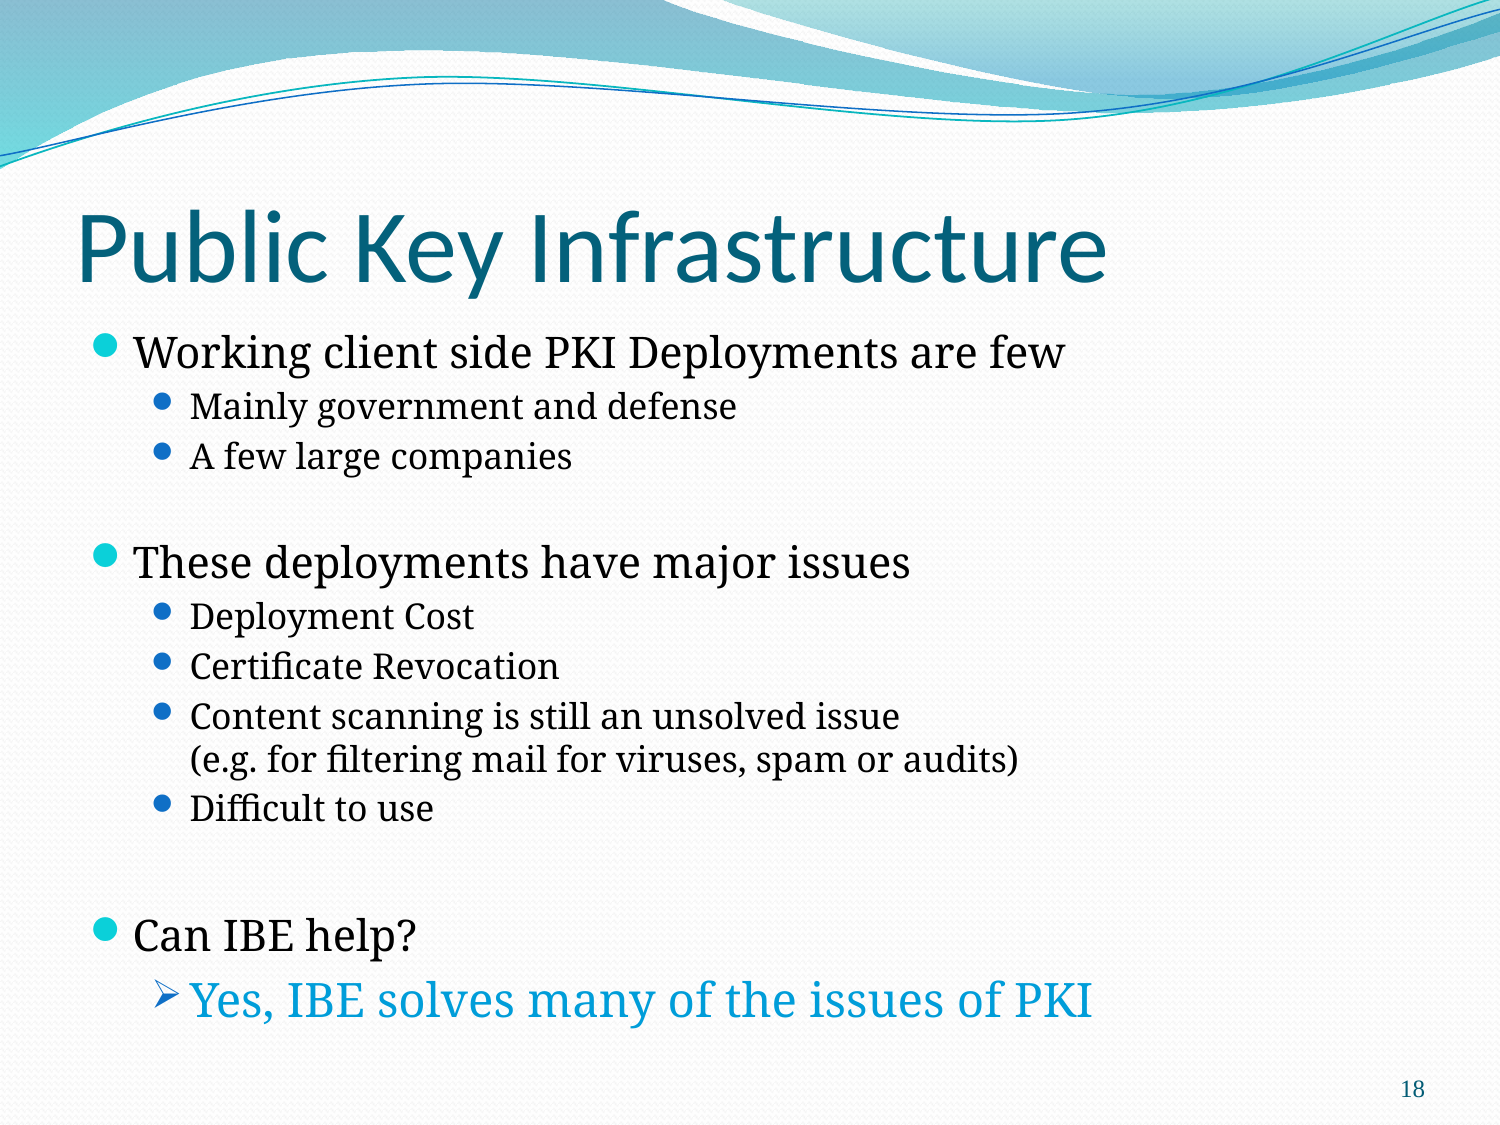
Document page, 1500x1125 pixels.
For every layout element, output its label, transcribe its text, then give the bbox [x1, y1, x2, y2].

title Public Key Infrastructure [75, 115, 1425, 303]
list Working client side PKI Deployments are few Mainly government and defense A few large companies These deployments have major issues Deployment Cost Certificate Revocation Content scanning is still an unsolved issue (e.g. for filtering mail for viruses, spam or audits) Difficult to use Can IBE help? Yes, IBE solves many of the issues of PKI [75, 317, 1425, 1038]
slide_number 18 [1299, 1042, 1425, 1103]
